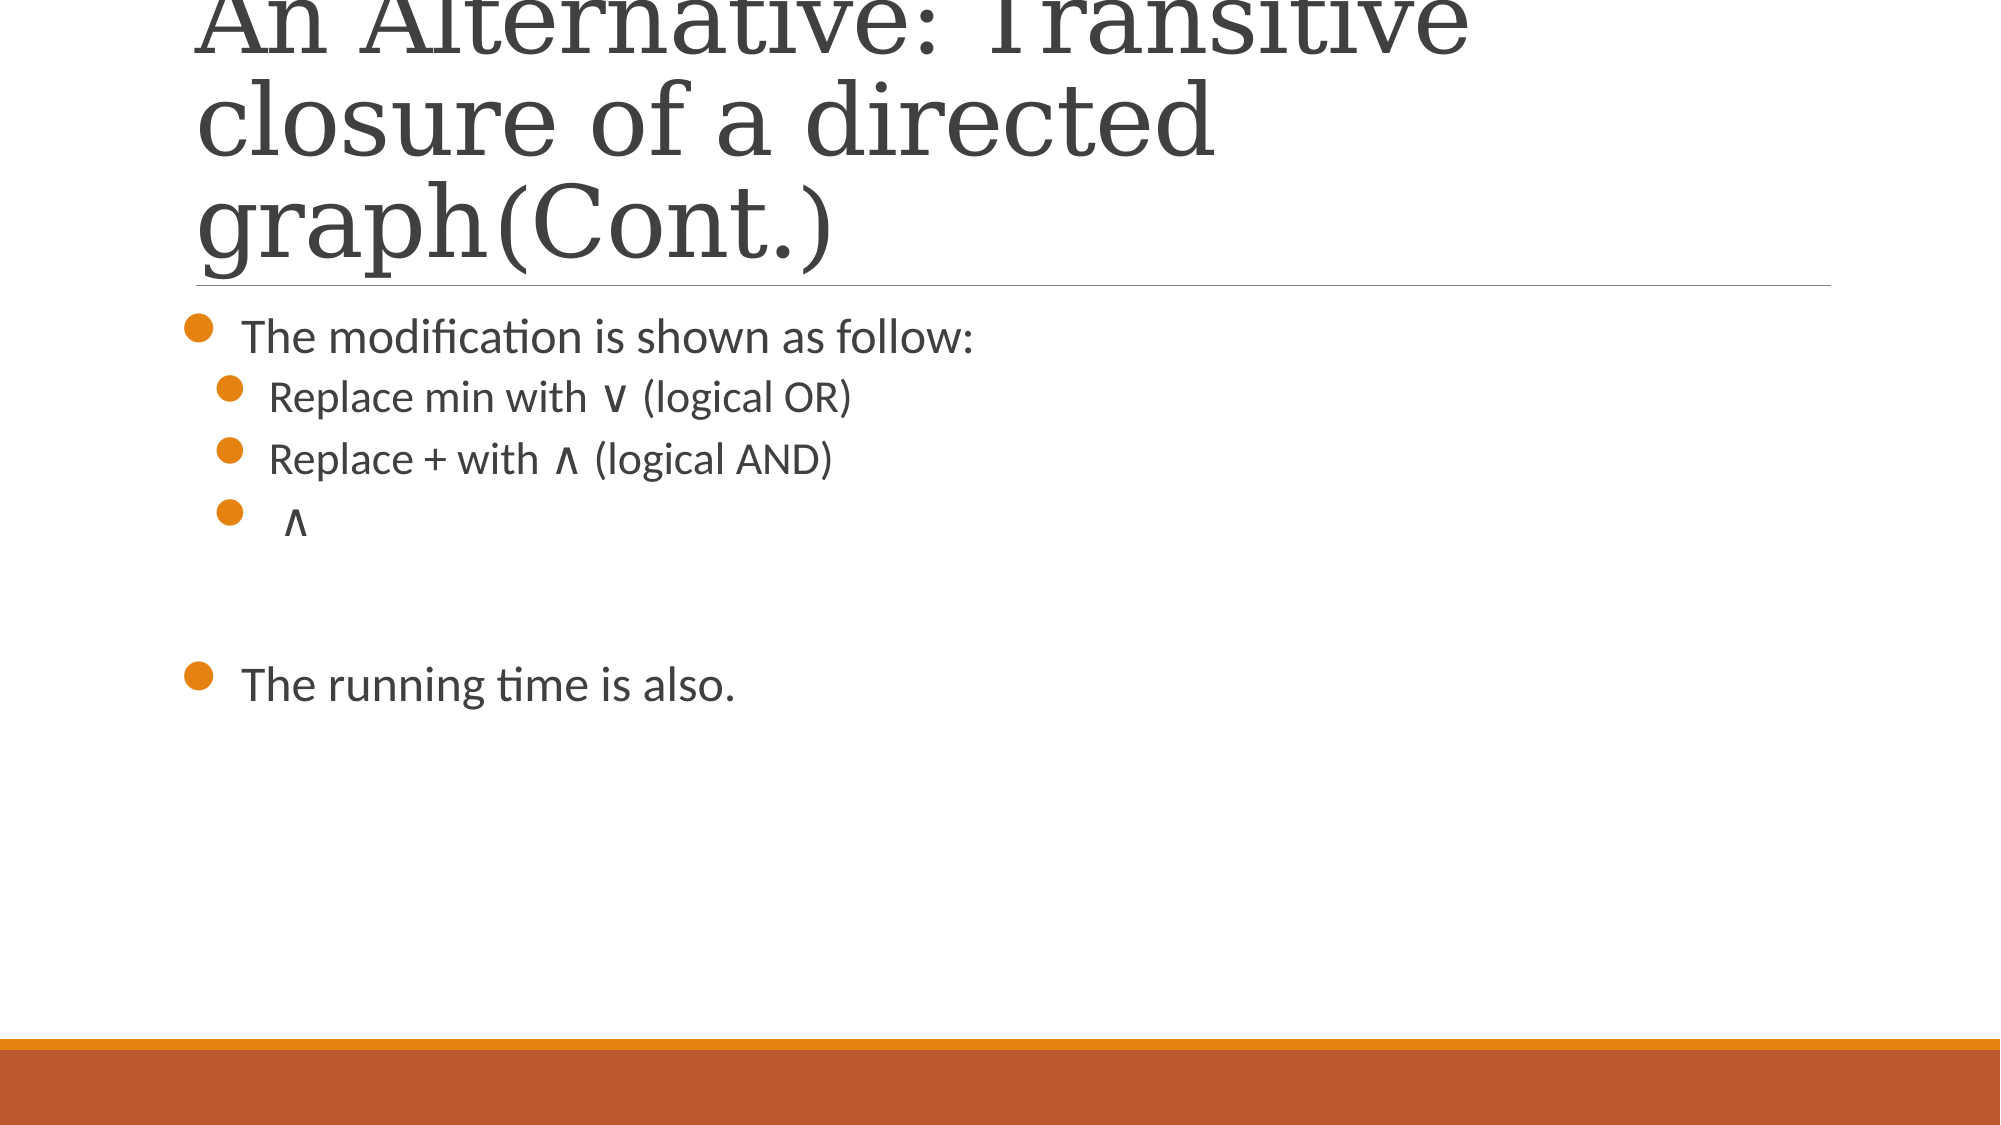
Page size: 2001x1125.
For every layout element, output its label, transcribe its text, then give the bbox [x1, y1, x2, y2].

title An Alternative: Transitive closure of a directed graph(Cont.) [180, 47, 1830, 285]
